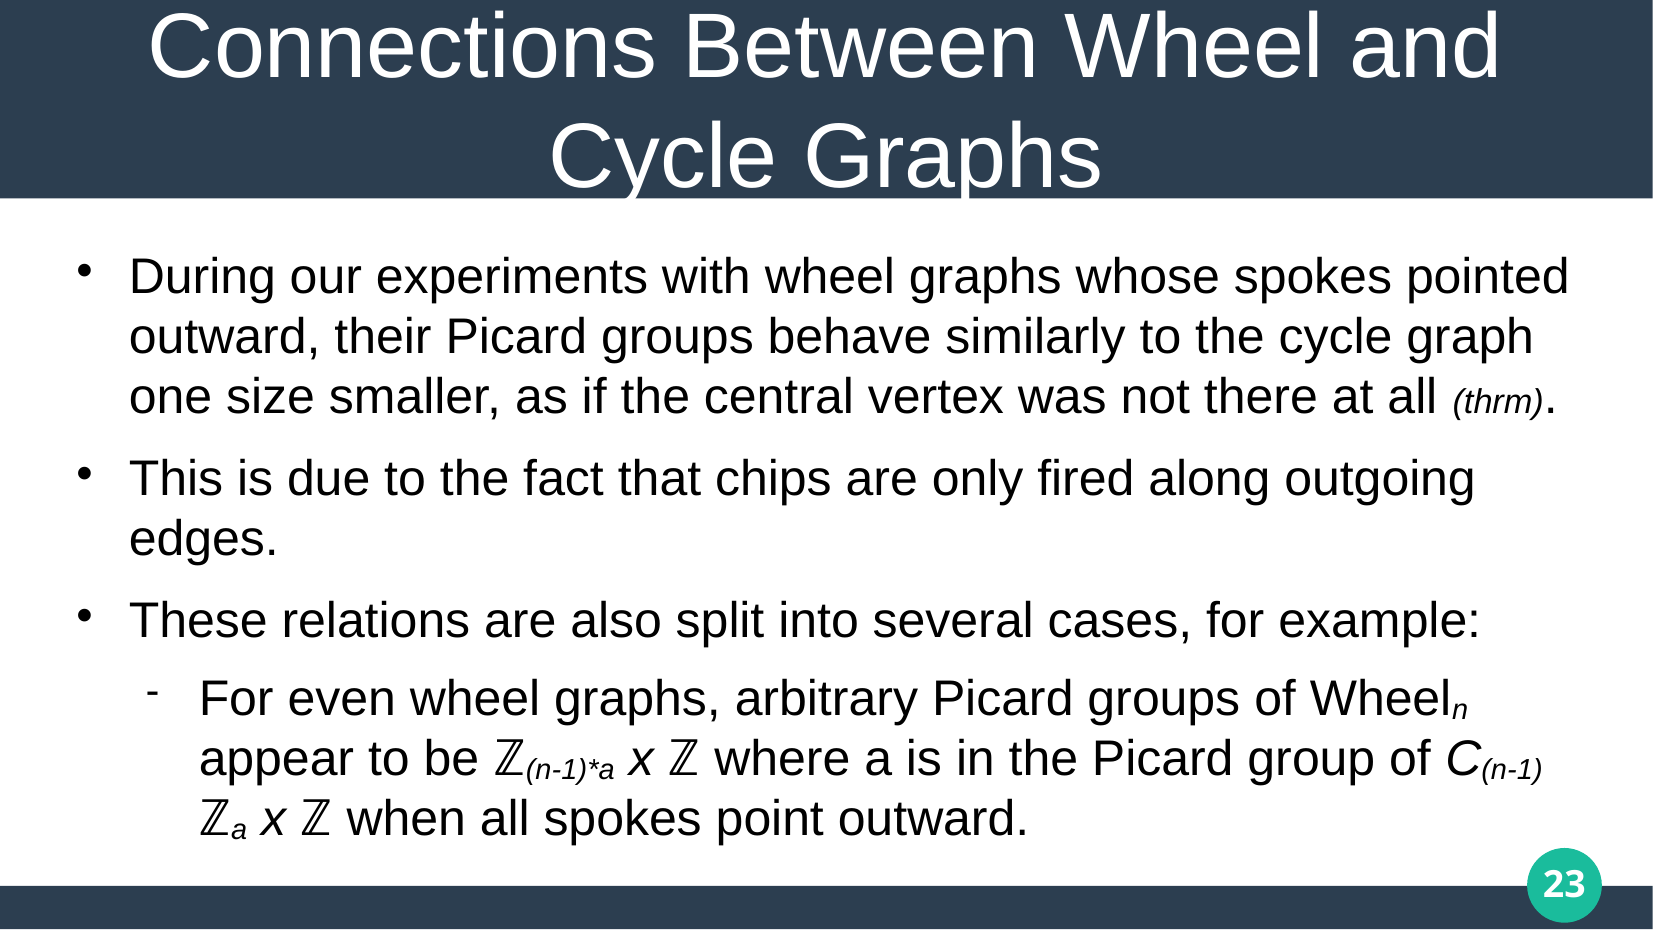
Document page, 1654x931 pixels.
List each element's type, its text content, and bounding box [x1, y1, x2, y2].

list During our experiments with wheel graphs whose spokes pointed outward, their Picard groups behave similarly to the cycle graph one size smaller, as if the central vertex was not there at all (thrm). This is due to the fact that chips are only fired along outgoing edges. These relations are also split into several cases, for example: For even wheel graphs, arbitrary Picard groups of Wheeln appear to be ℤ(n-1)*a x ℤ where a is in the Picard group of C(n-1) ℤa x ℤ when all spokes point outward. [59, 243, 1594, 863]
title Connections Between Wheel and Cycle Graphs [59, 0, 1594, 198]
